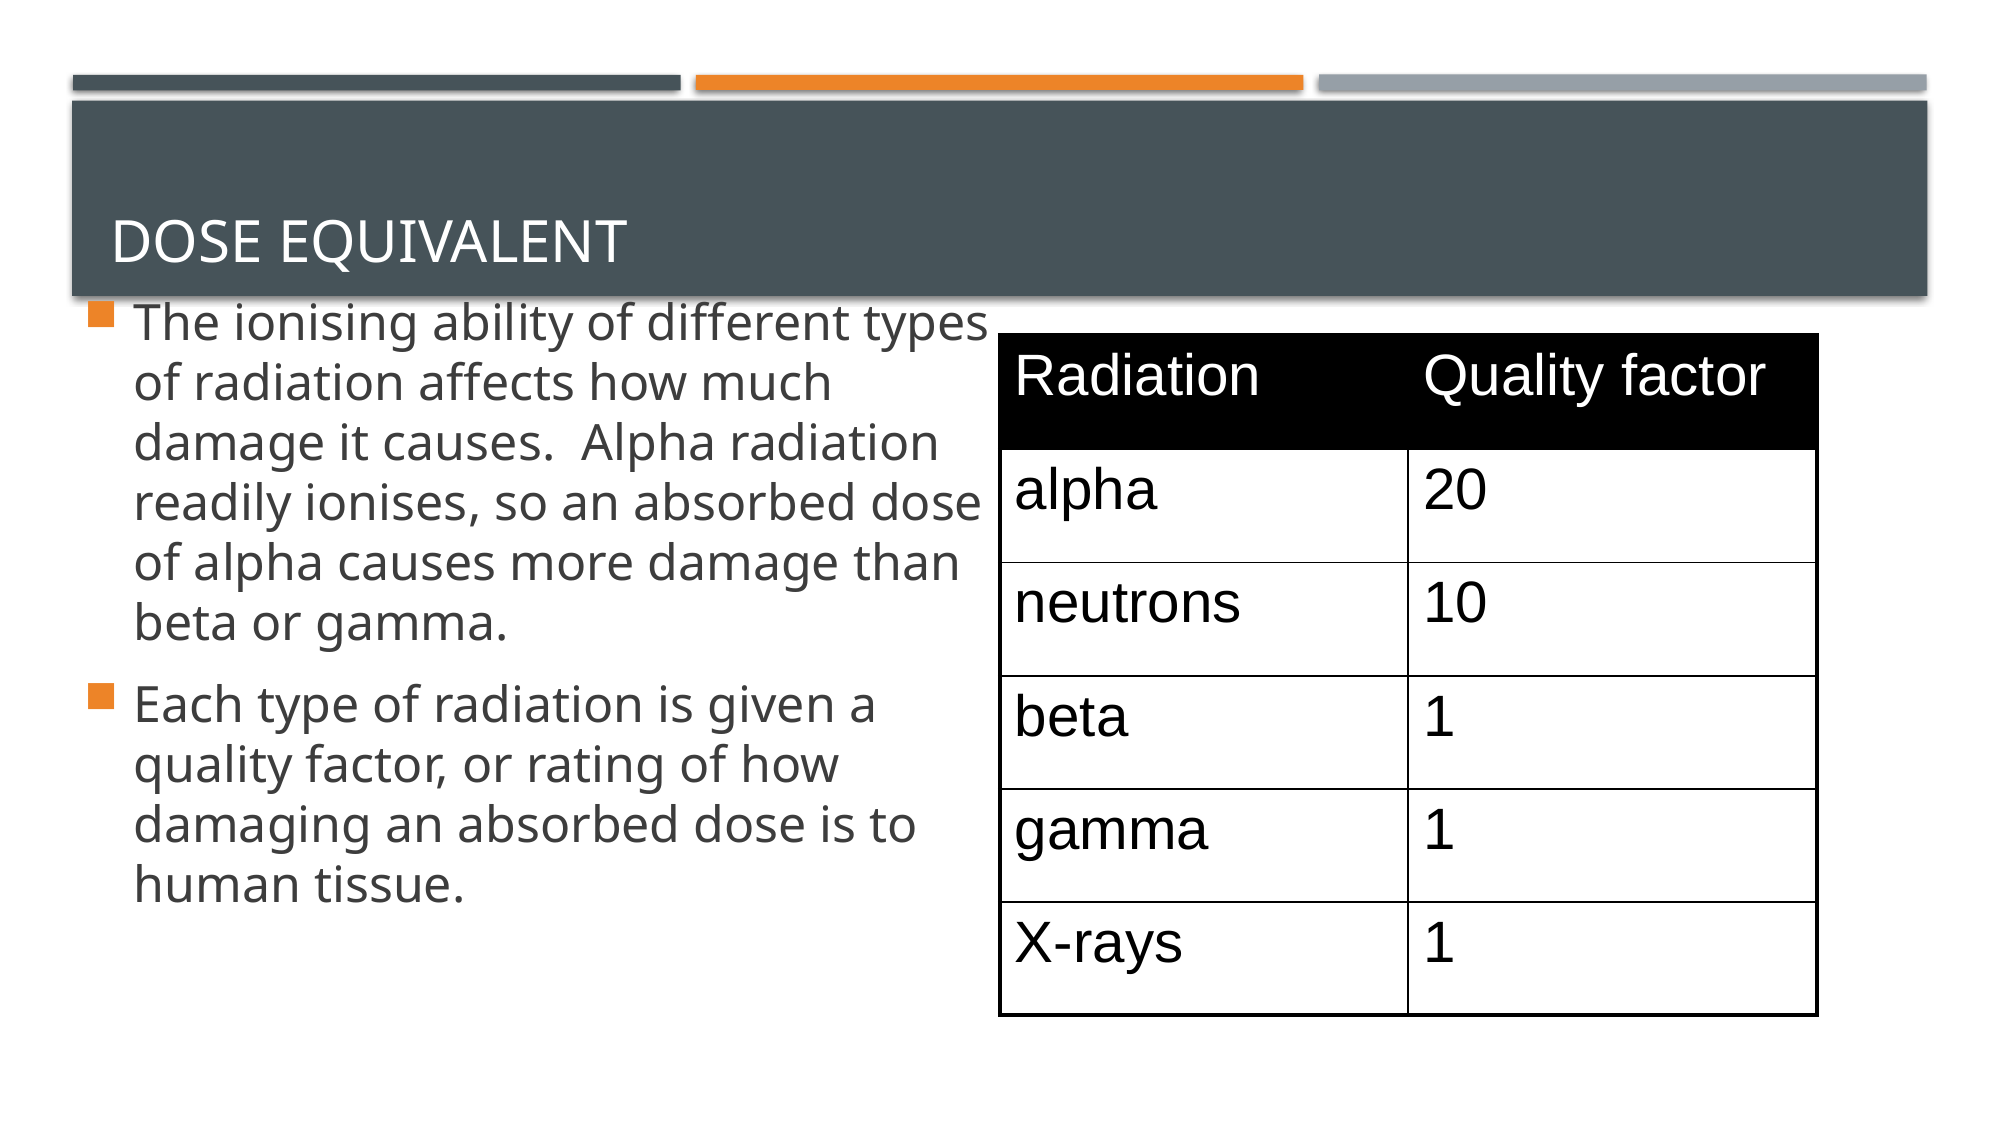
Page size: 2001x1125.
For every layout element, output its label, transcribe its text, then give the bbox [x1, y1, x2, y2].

list The ionising ability of different types of radiation affects how much damage it causes. Alpha radiation readily ionises, so an absorbed dose of alpha causes more damage than beta or gamma. Each type of radiation is given a quality factor, or rating of how damaging an absorbed dose is to human tissue. [68, 373, 998, 978]
table_cell 20 [1409, 450, 1815, 562]
table_cell neutrons [1002, 563, 1407, 675]
table_cell gamma [1002, 790, 1407, 901]
table_cell 1 [1409, 903, 1815, 1013]
table_cell 1 [1409, 677, 1815, 788]
table_header Radiation [1002, 337, 1407, 448]
table_cell beta [1002, 677, 1407, 788]
table_cell 1 [1409, 790, 1815, 901]
table_cell X-rays [1002, 903, 1407, 1013]
table_cell alpha [1002, 450, 1407, 562]
title Dose equivalent [95, 115, 1905, 282]
table_header Quality factor [1409, 337, 1815, 448]
table_cell 10 [1409, 563, 1815, 675]
